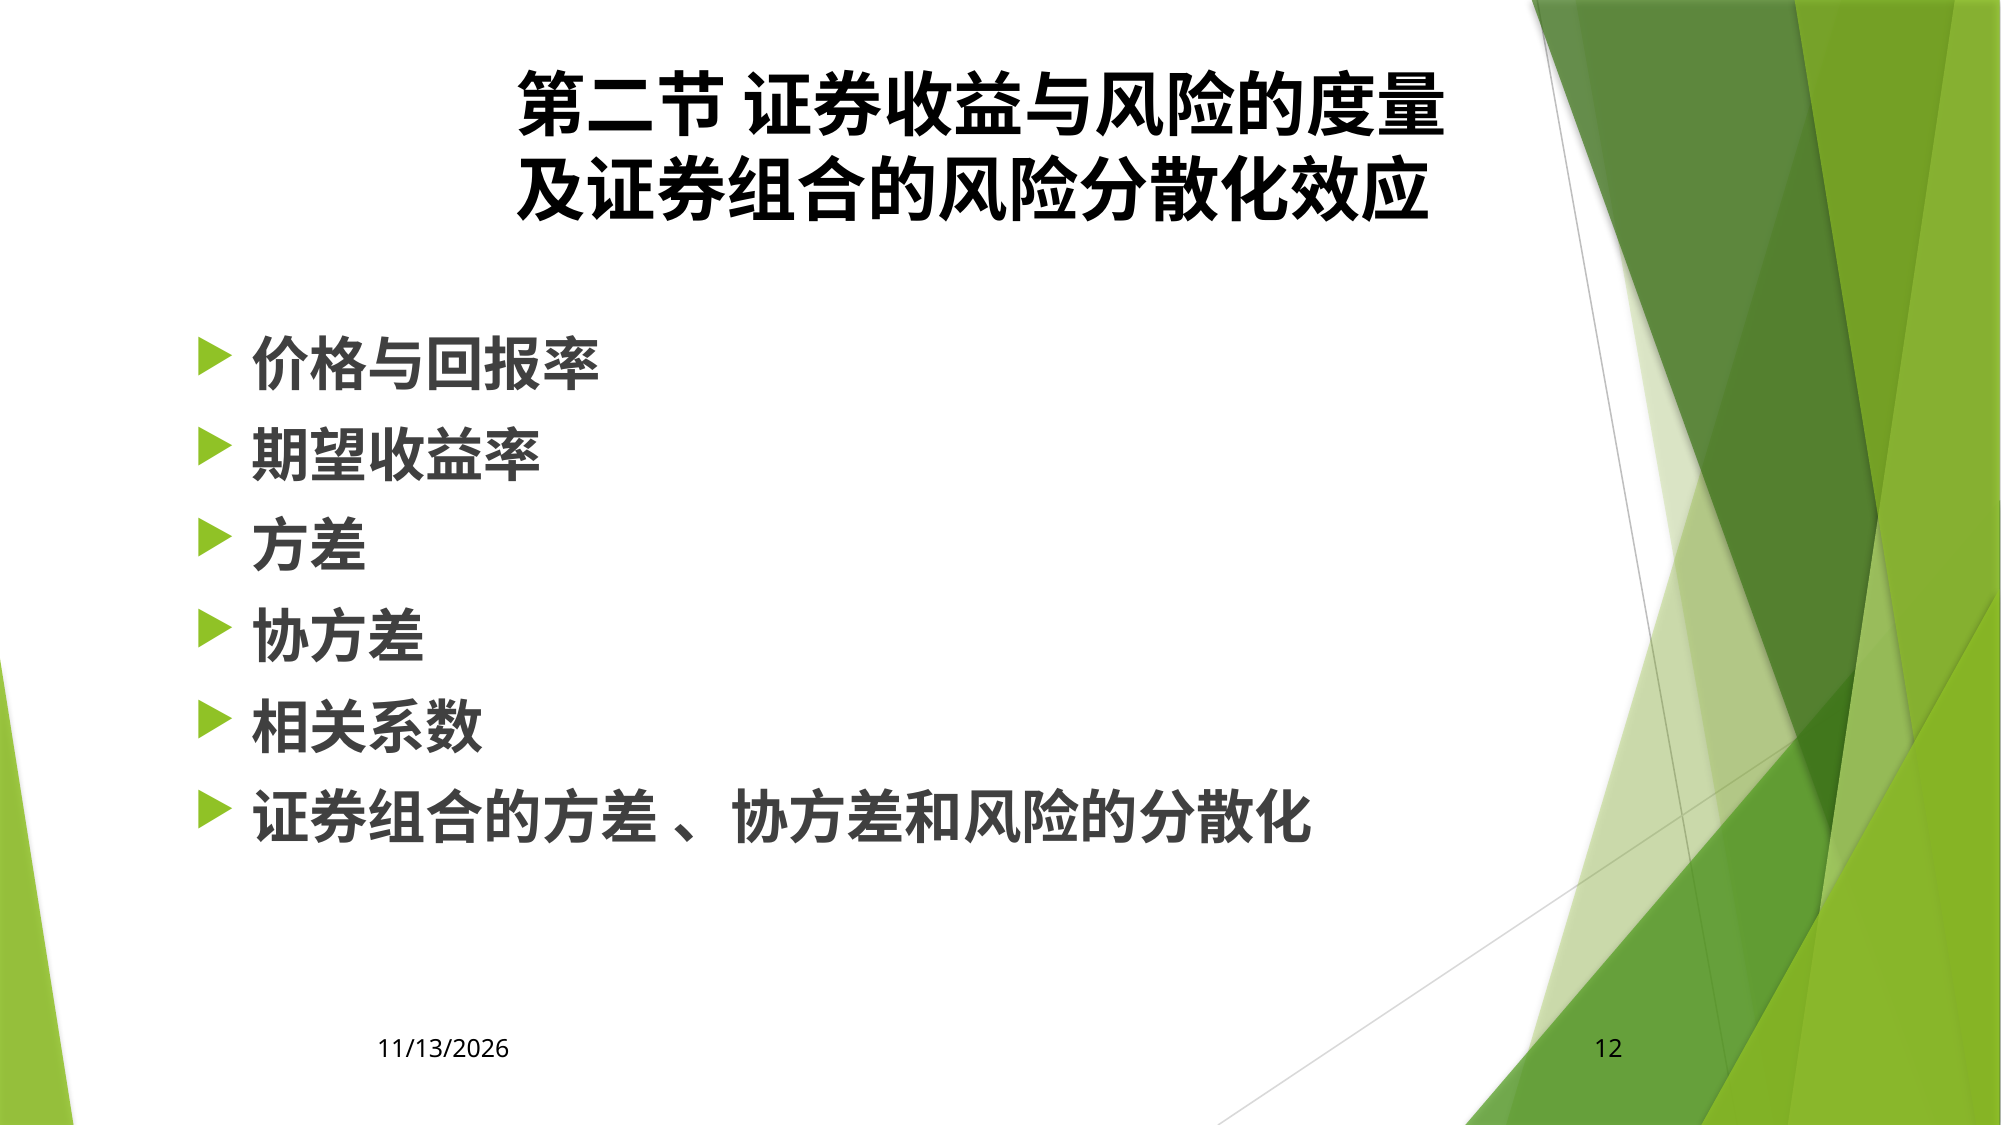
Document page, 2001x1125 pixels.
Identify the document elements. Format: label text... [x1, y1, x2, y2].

subtitle 价格与回报率 期望收益率 方差 协方差 相关系数 证券组合的方差 、协方差和风险的分散化 [179, 319, 1869, 963]
text_box 2020/4/17 [362, 1024, 675, 1100]
text_box 12 [1324, 1024, 1638, 1100]
title 第二节 证券收益与风险的度量 及证券组合的风险分散化效应 [500, 52, 1482, 240]
